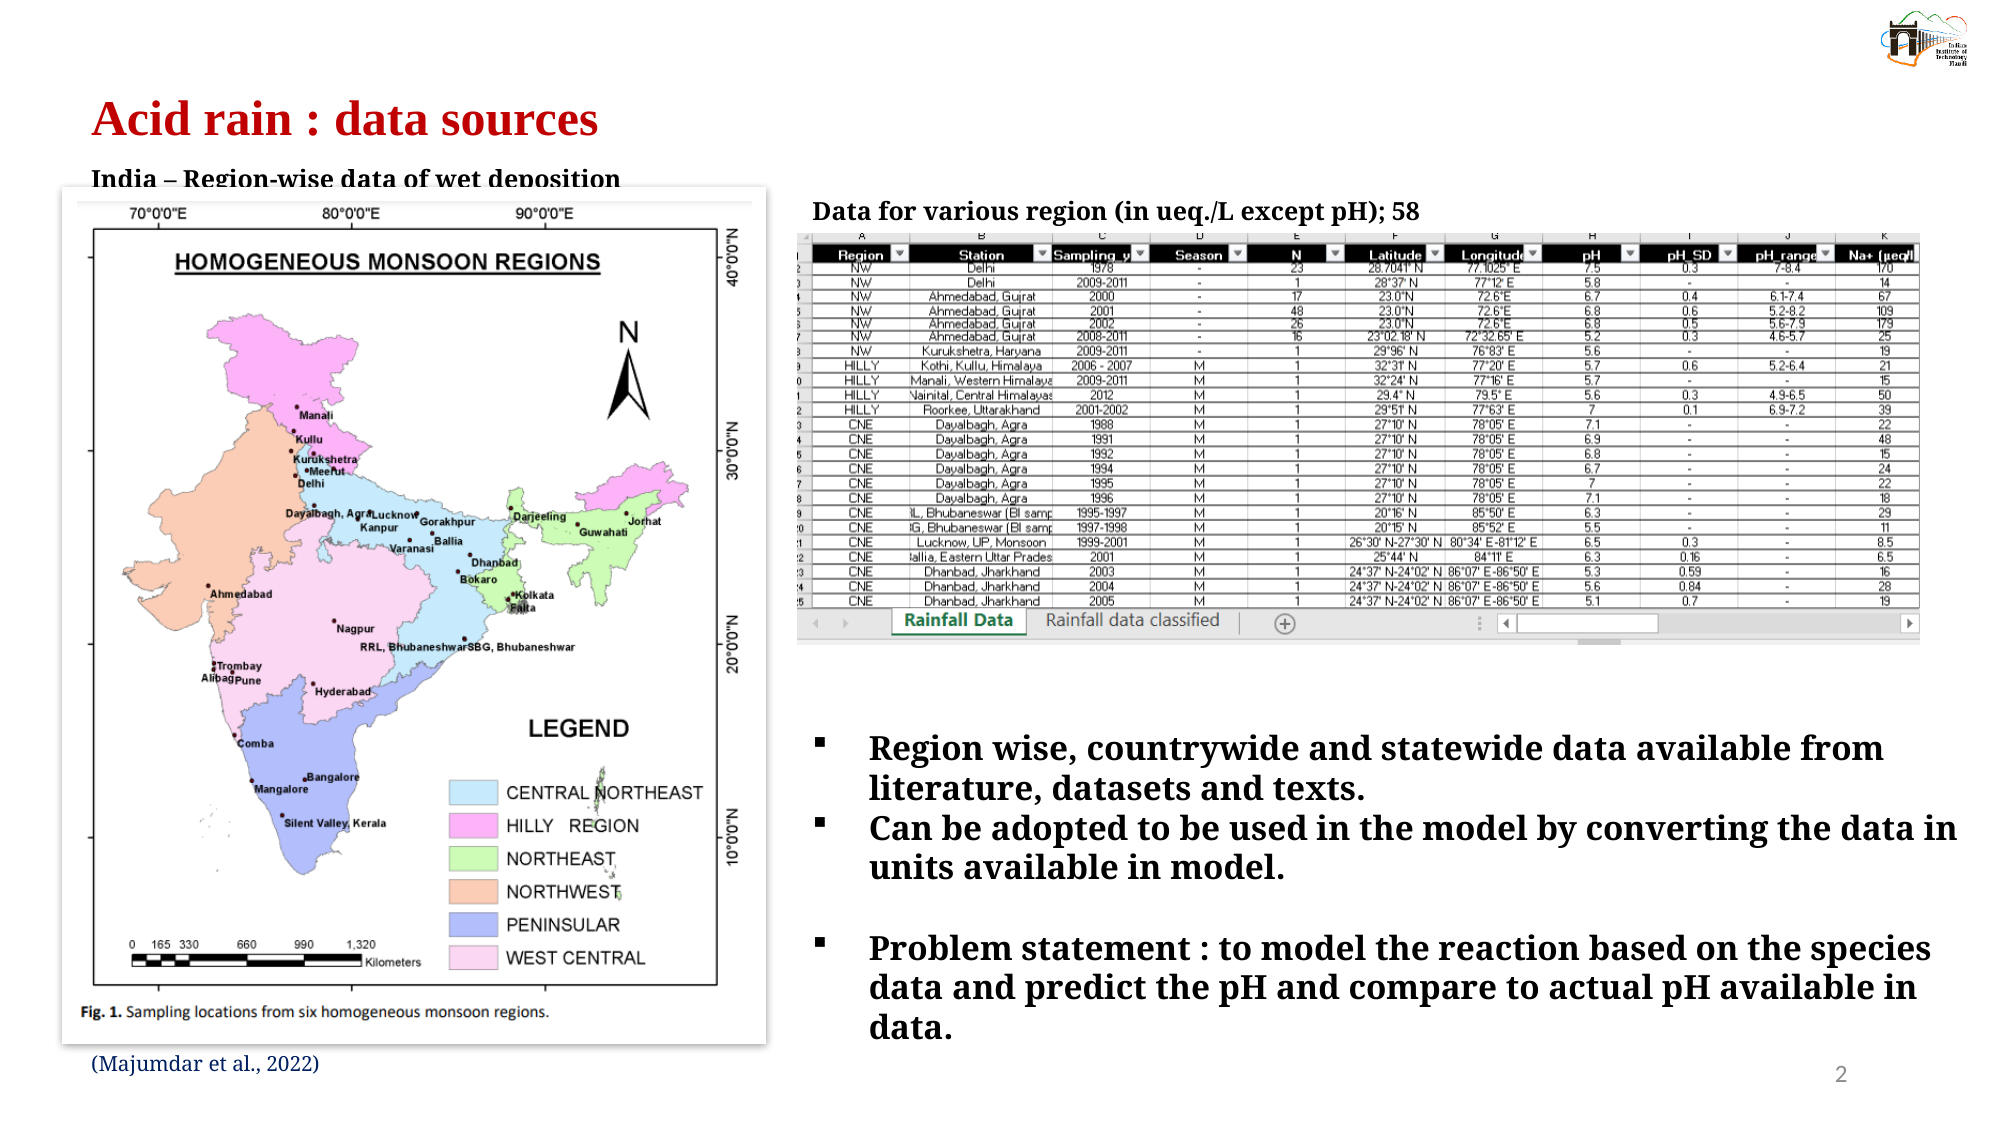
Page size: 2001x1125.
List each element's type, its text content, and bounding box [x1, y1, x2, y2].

text_box Acid rain : data sources [76, 77, 1077, 153]
text_box (Majumdar et al., 2022) [76, 1042, 453, 1072]
text_box Data for various region (in ueq./L except pH); 58 x 27 [797, 185, 1446, 233]
picture [76, 201, 752, 1030]
text_box Region wise, countrywide and statewide data available from literature, datasets and texts. Can be adopted to be used in the model by converting the data in units available in model. Problem statement : to model the reaction based on the species data and predict the pH and compare to actual pH available in data. [797, 719, 1984, 1054]
picture [797, 233, 1920, 645]
picture [1877, 9, 1971, 67]
slide_number 2 [1412, 1054, 1863, 1103]
text_box India – Region-wise data of wet deposition [76, 153, 724, 184]
